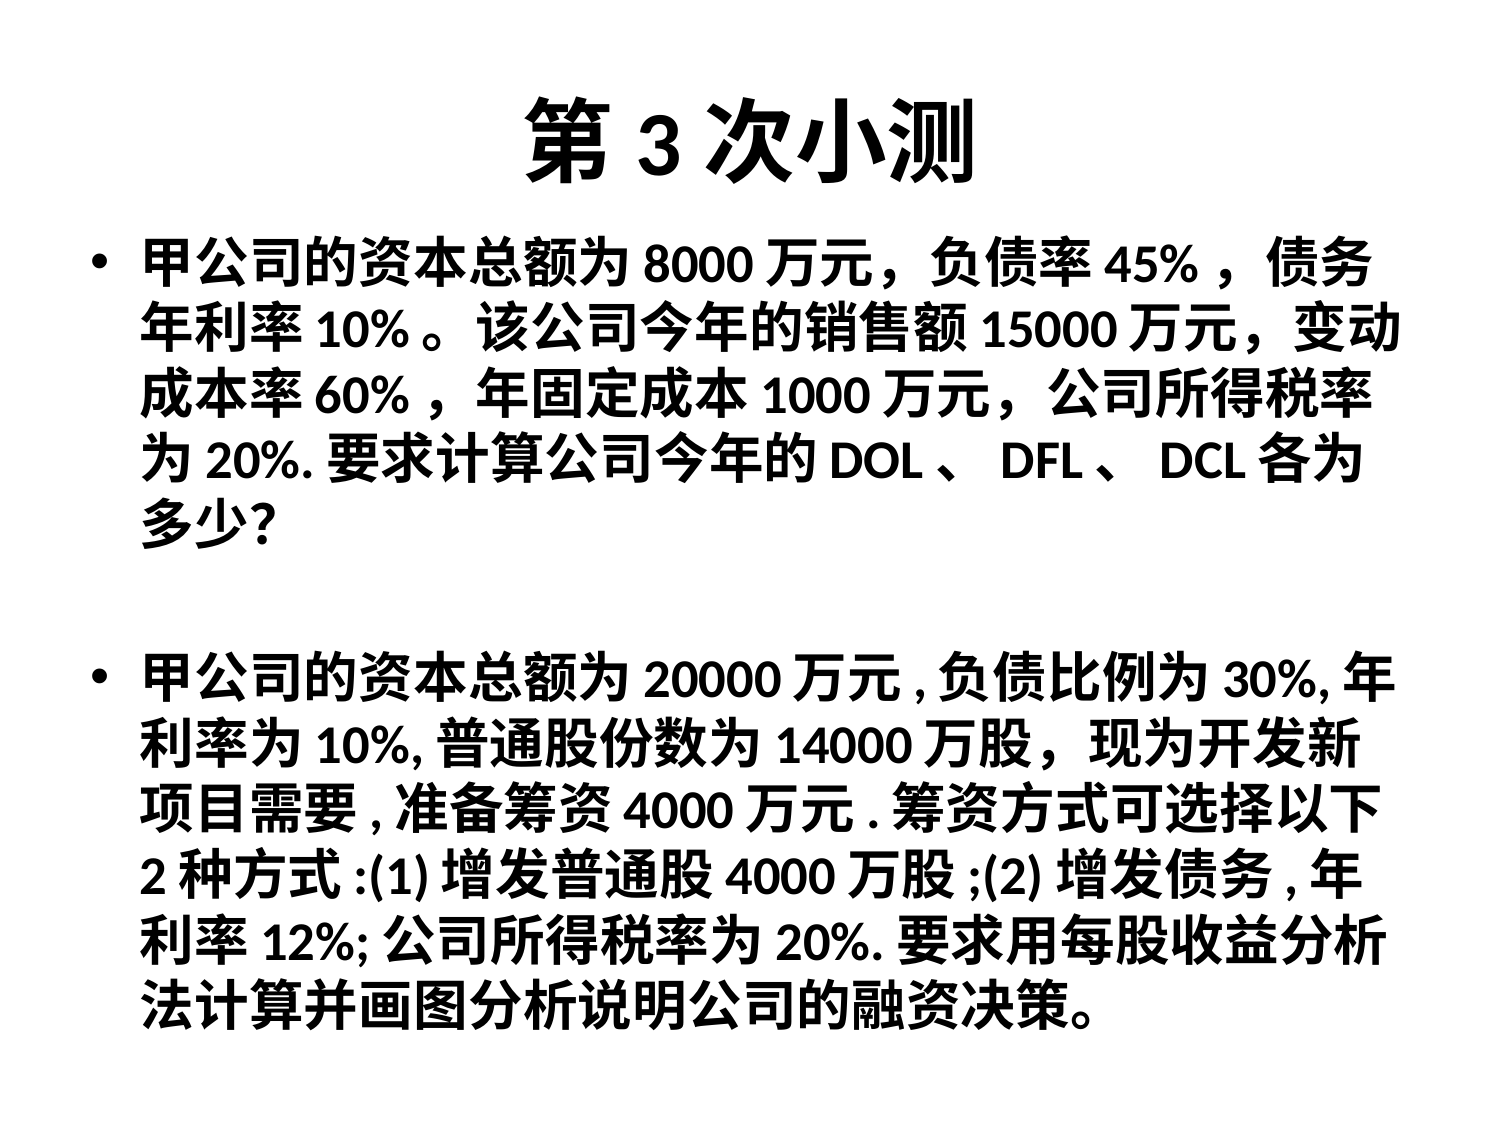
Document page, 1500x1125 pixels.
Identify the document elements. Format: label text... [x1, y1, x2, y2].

list 甲公司的资本总额为8000万元，负债率45%，债务年利率10%。该公司今年的销售额15000万元，变动成本率60%，年固定成本1000万元，公司所得税率为20%.要求计算公司今年的DOL、DFL、DCL各为多少？ 甲公司的资本总额为20000万元,负债比例为30%,年利率为10%,普通股份数为14000万股，现为开发新项目需要,准备筹资4000万元.筹资方式可选择以下2种方式:(1)增发普通股4000万股;(2)增发债务,年利率12%;公司所得税率为20%.要求用每股收益分析法计算并画图分析说明公司的融资决策。 [75, 219, 1425, 1047]
title 第3次小测 [75, 45, 1425, 219]
